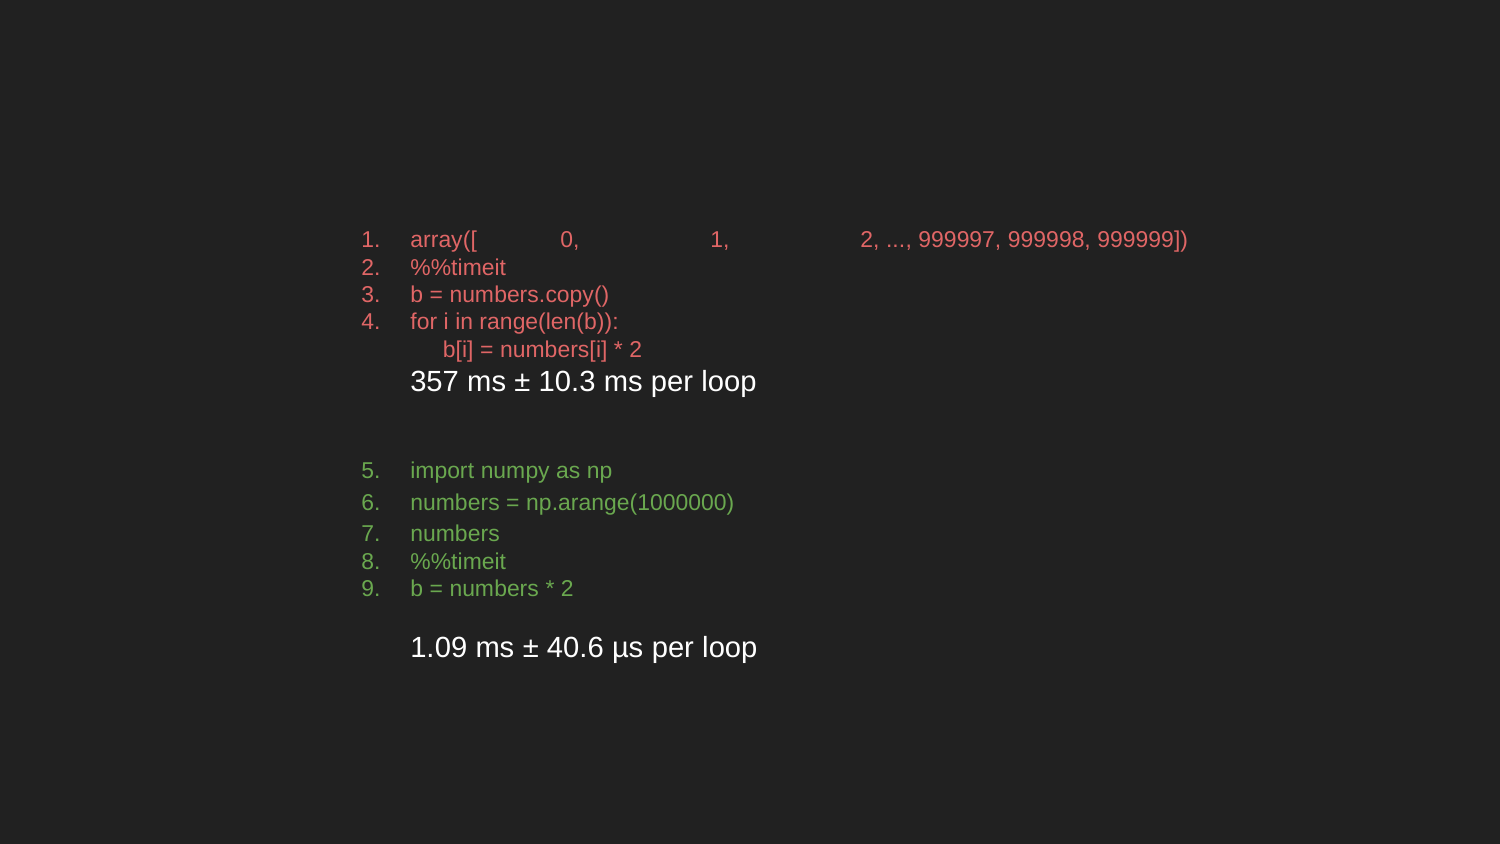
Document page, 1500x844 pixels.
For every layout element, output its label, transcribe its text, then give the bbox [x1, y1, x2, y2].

list array([ 0, 1, 2, ..., 999997, 999998, 999999]) %%timeit b = numbers.copy() for i in range(len(b)): b[i] = numbers[i] * 2 357 ms ± 10.3 ms per loop import numpy as np numbers = np.arange(1000000) numbers %%timeit b = numbers * 2 1.09 ms ± 40.6 µs per loop [320, 182, 1440, 716]
